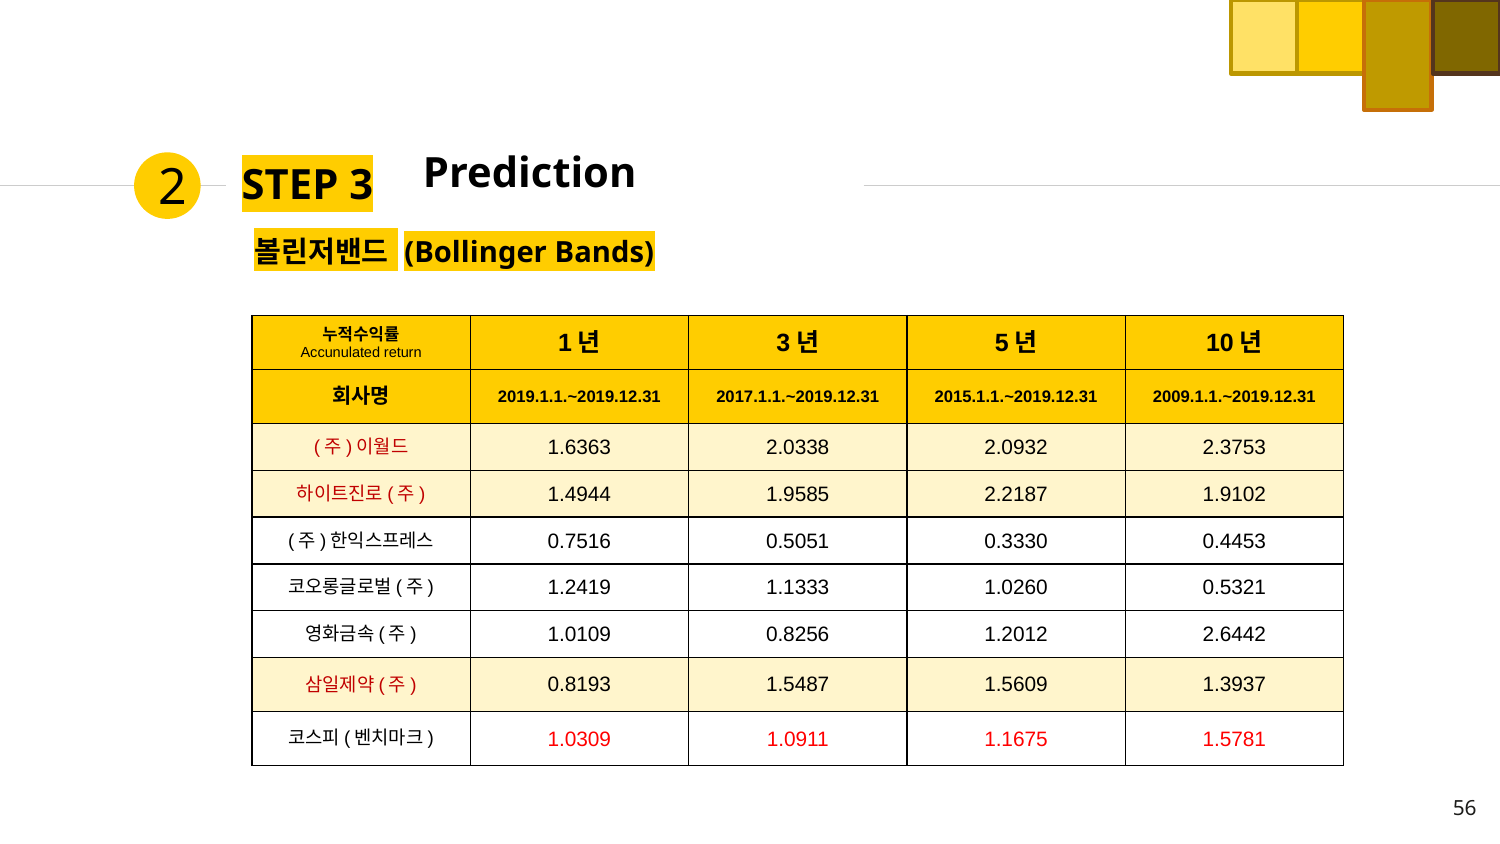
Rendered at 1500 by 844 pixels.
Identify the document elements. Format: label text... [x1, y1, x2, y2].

table_cell 0.7516 [471, 518, 688, 563]
table_cell 코오롱글로벌(주) [253, 565, 470, 610]
table_cell 1.1675 [908, 712, 1125, 765]
title STEP 3 [226, 146, 395, 218]
table_cell 2009.1.1.~2019.12.31 [1126, 370, 1343, 423]
table_cell 2.0338 [689, 424, 906, 470]
table_cell 1.1333 [689, 565, 906, 610]
table_cell 2017.1.1.~2019.12.31 [689, 370, 906, 423]
table_cell 1.5609 [908, 658, 1125, 711]
table_cell 코스피(벤치마크) [253, 712, 470, 765]
table_cell 2015.1.1.~2019.12.31 [908, 370, 1125, 423]
table_cell 1.5487 [689, 658, 906, 711]
table_cell 2.6442 [1126, 611, 1343, 657]
text_box Prediction [395, 130, 1183, 218]
table_header 누적수익률 Accunulated return [253, 316, 470, 369]
table_cell 회사명 [253, 370, 470, 423]
table_cell 0.8256 [689, 611, 906, 657]
table_cell 1.9102 [1126, 471, 1343, 516]
table_cell 0.5321 [1126, 565, 1343, 610]
table_cell 1.4944 [471, 471, 688, 516]
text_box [1230, 0, 1500, 111]
table_cell 2.3753 [1126, 424, 1343, 470]
table_cell 1.2419 [471, 565, 688, 610]
table_cell 2019.1.1.~2019.12.31 [471, 370, 688, 423]
table_cell 하이트진로(주) [253, 471, 470, 516]
table_header 10년 [1126, 316, 1343, 369]
list 볼린저밴드 (Bollinger Bands) [226, 218, 1344, 729]
table_cell 1.6363 [471, 424, 688, 470]
table_cell 삼일제약(주) [253, 658, 470, 711]
slide_number 56 [1401, 779, 1492, 844]
table_cell 0.5051 [689, 518, 906, 563]
table_cell 0.8193 [471, 658, 688, 711]
table_header 3년 [689, 316, 906, 369]
table_cell 0.4453 [1126, 518, 1343, 563]
table_cell 1.0309 [471, 712, 688, 765]
table_cell 1.9585 [689, 471, 906, 516]
table_cell 1.0260 [908, 565, 1125, 610]
table_cell (주)이월드 [253, 424, 470, 470]
table_cell (주)한익스프레스 [253, 518, 470, 563]
table_cell 1.5781 [1126, 712, 1343, 765]
table_cell 2.2187 [908, 471, 1125, 516]
table_cell 1.2012 [908, 611, 1125, 657]
table_cell 1.0911 [689, 712, 906, 765]
table_header 1년 [471, 316, 688, 369]
table_cell 영화금속(주) [253, 611, 470, 657]
table_cell 1.3937 [1126, 658, 1343, 711]
table_cell 0.3330 [908, 518, 1125, 563]
table_cell 1.0109 [471, 611, 688, 657]
table_cell 2.0932 [908, 424, 1125, 470]
table_header 5년 [908, 316, 1125, 369]
text_box 2 [143, 146, 193, 222]
